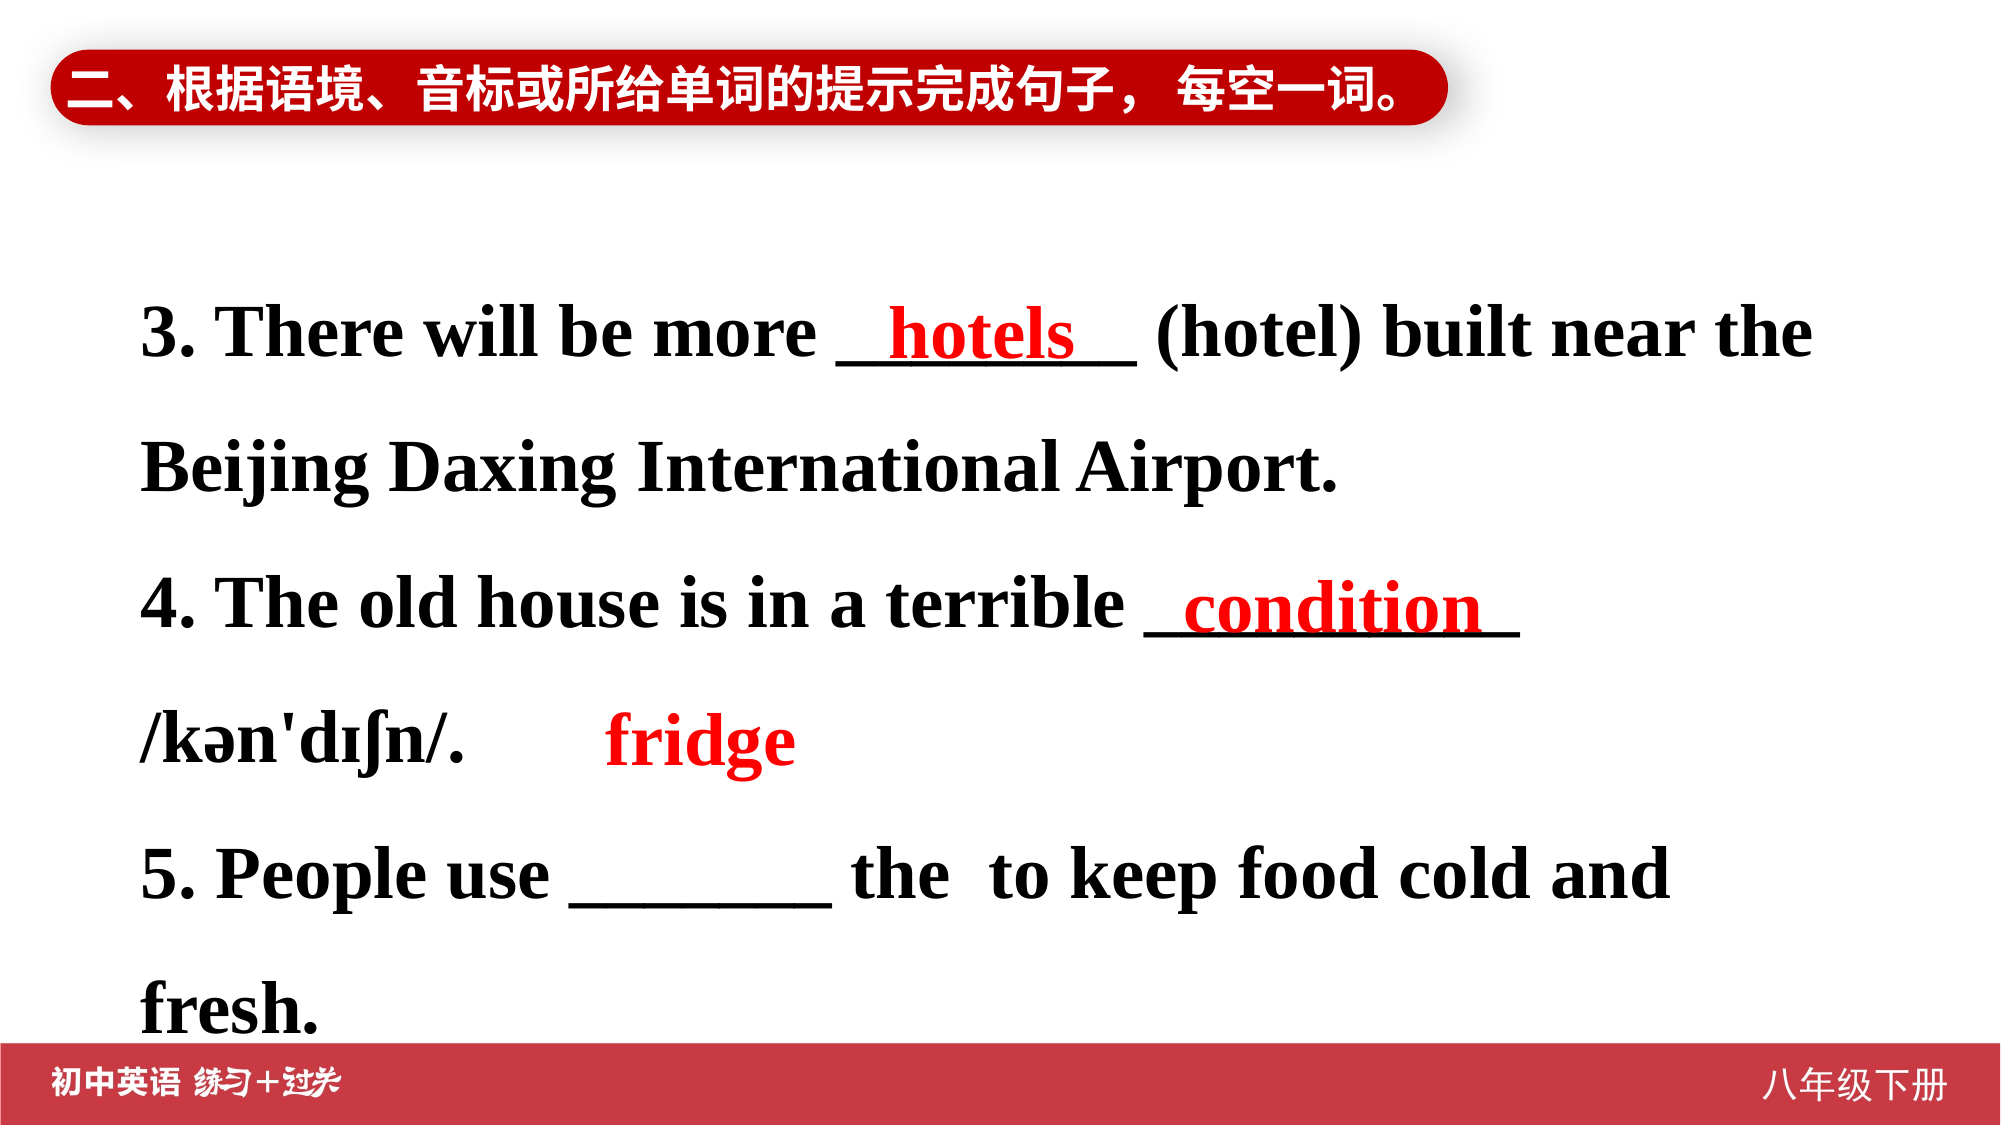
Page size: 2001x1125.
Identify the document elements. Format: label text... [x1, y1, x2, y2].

text_box hotels [873, 251, 1108, 381]
text_box condition [1149, 525, 1500, 656]
picture [0, 0, 2001, 1125]
text_box 3. There will be more ________ (hotel) built near the Beijing Daxing International Airport. 4. The old house is in a terrible __________ /kən'dɪʃn/. 5. People use _______ the to keep food cold and fresh. [126, 228, 1877, 1056]
text_box fridge [590, 658, 824, 788]
text_box 二、根据语境、音标或所给单词的提示完成句子， 每空一词。 [50, 49, 1421, 125]
text_box [78, 50, 1450, 127]
